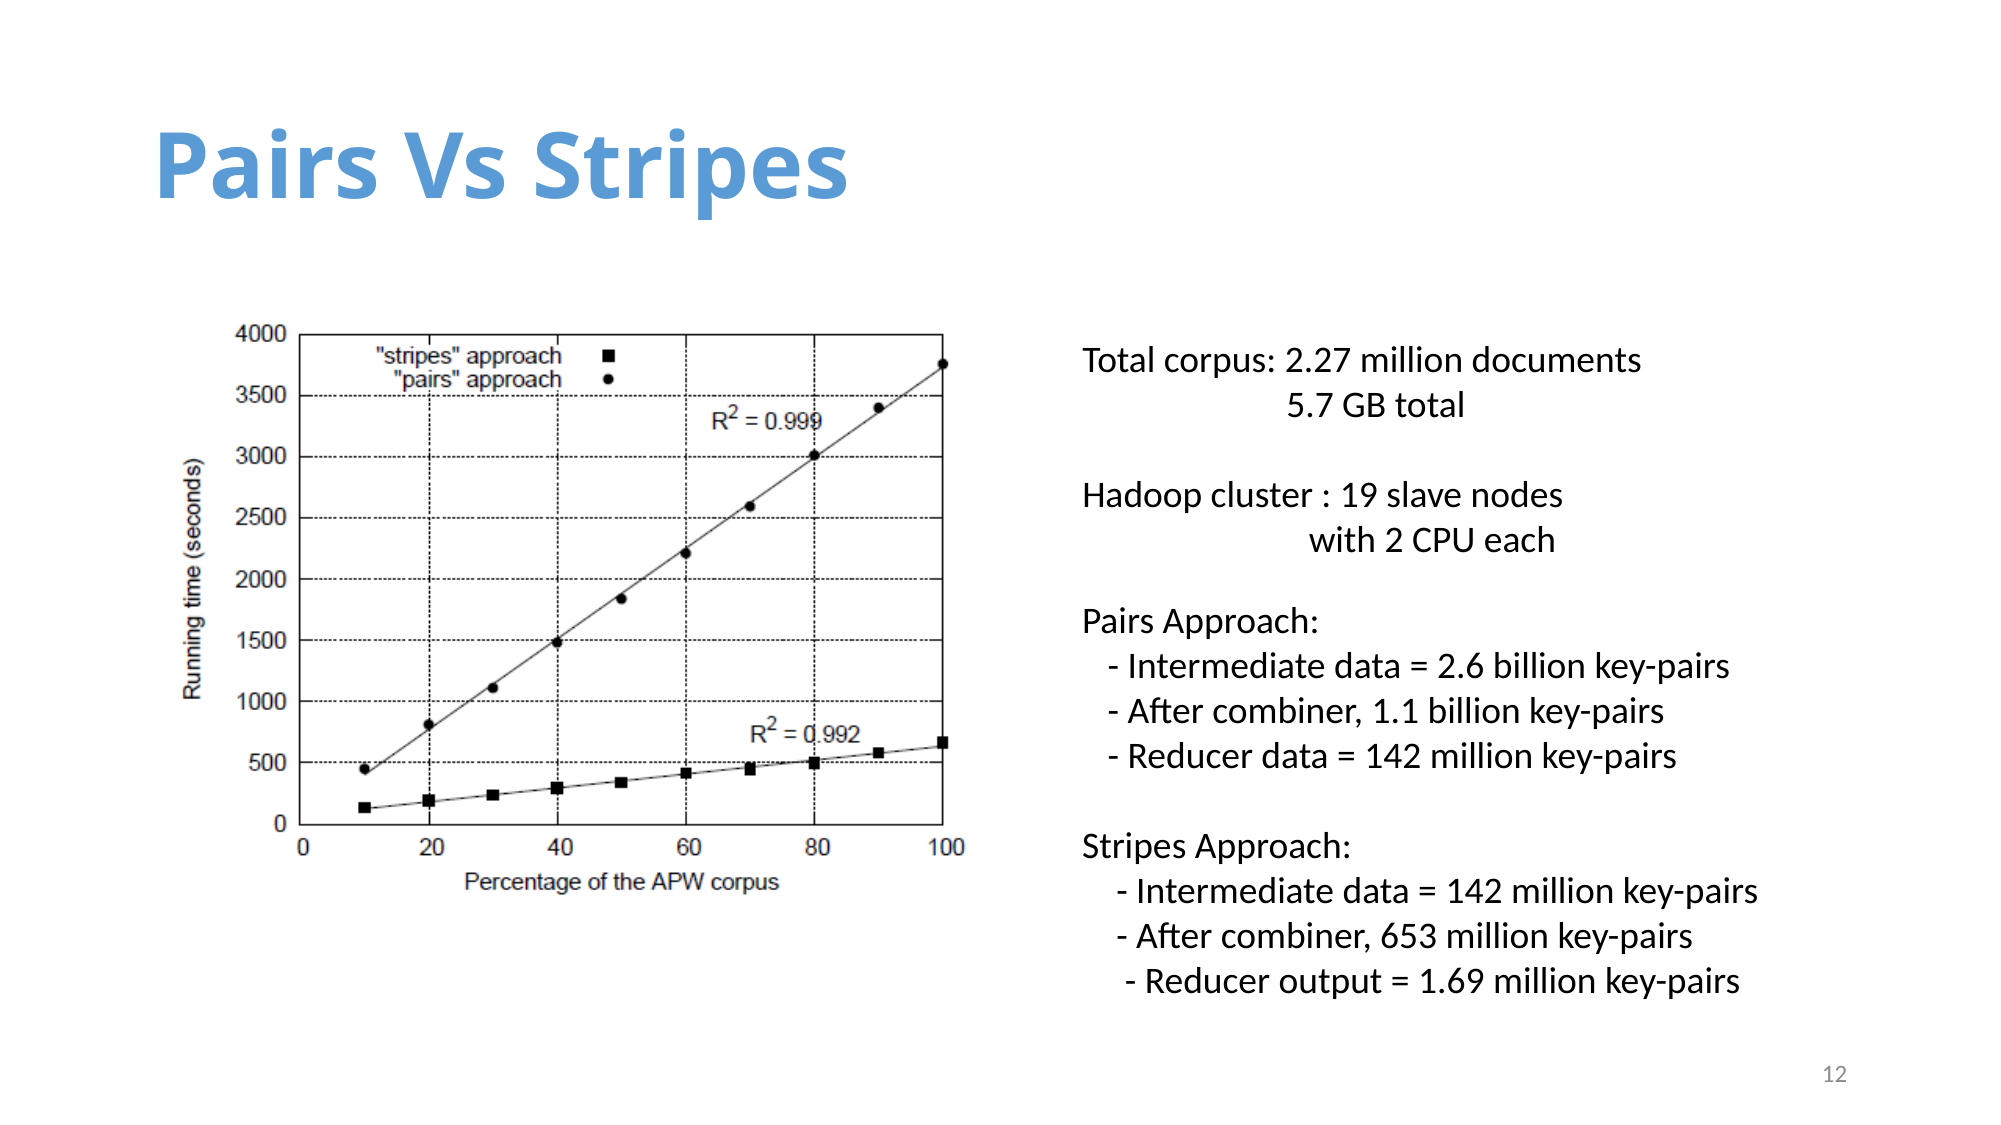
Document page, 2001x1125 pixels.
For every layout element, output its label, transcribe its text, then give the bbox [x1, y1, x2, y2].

slide_number 12 [1412, 1042, 1863, 1103]
text_box Total corpus: 2.27 million documents 5.7 GB total Hadoop cluster : 19 slave nodes with 2 CPU each [1067, 327, 1690, 568]
title Pairs Vs Stripes [137, 59, 1863, 278]
picture [174, 306, 1000, 912]
text_box Pairs Approach: - Intermediate data = 2.6 billion key-pairs - After combiner, 1.1 billion key-pairs - Reducer data = 142 million key-pairs Stripes Approach: - Intermediate data = 142 million key-pairs - After combiner, 653 million key-pairs - Reducer output = 1.69 million key-pairs [1067, 589, 2000, 1009]
